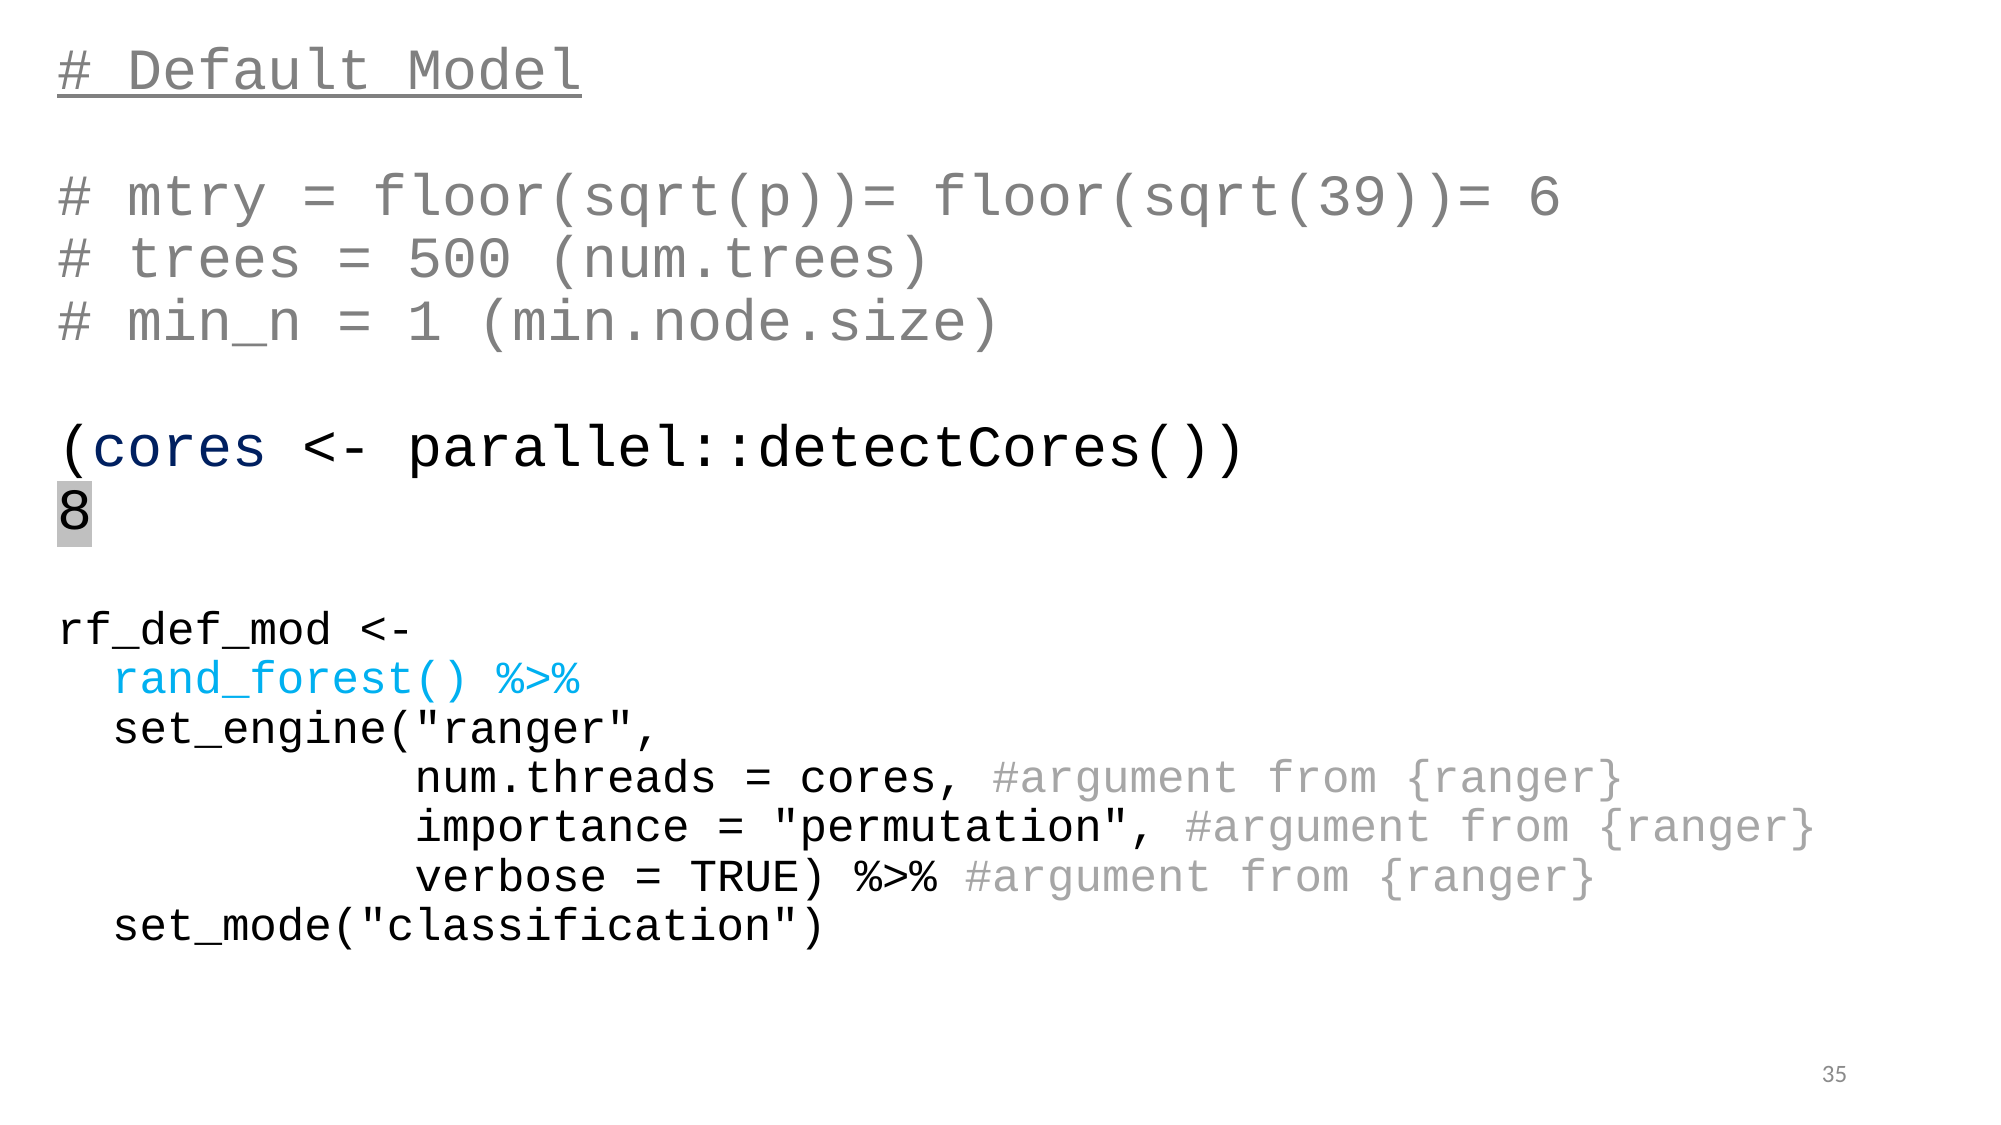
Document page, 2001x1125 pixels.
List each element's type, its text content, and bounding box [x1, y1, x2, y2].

list # Default Model # mtry = floor(sqrt(p))= floor(sqrt(39))= 6 # trees = 500 (num.trees) # min_n = 1 (min.node.size) (cores <- parallel::detectCores()) 8 rf_def_mod <- rand_forest() %>% set_engine("ranger", num.threads = cores, #argument from {ranger} importance = "permutation", #argument from {ranger} verbose = TRUE) %>% #argument from {ranger} set_mode("classification") [42, 31, 1955, 1103]
slide_number 35 [1412, 1042, 1863, 1103]
